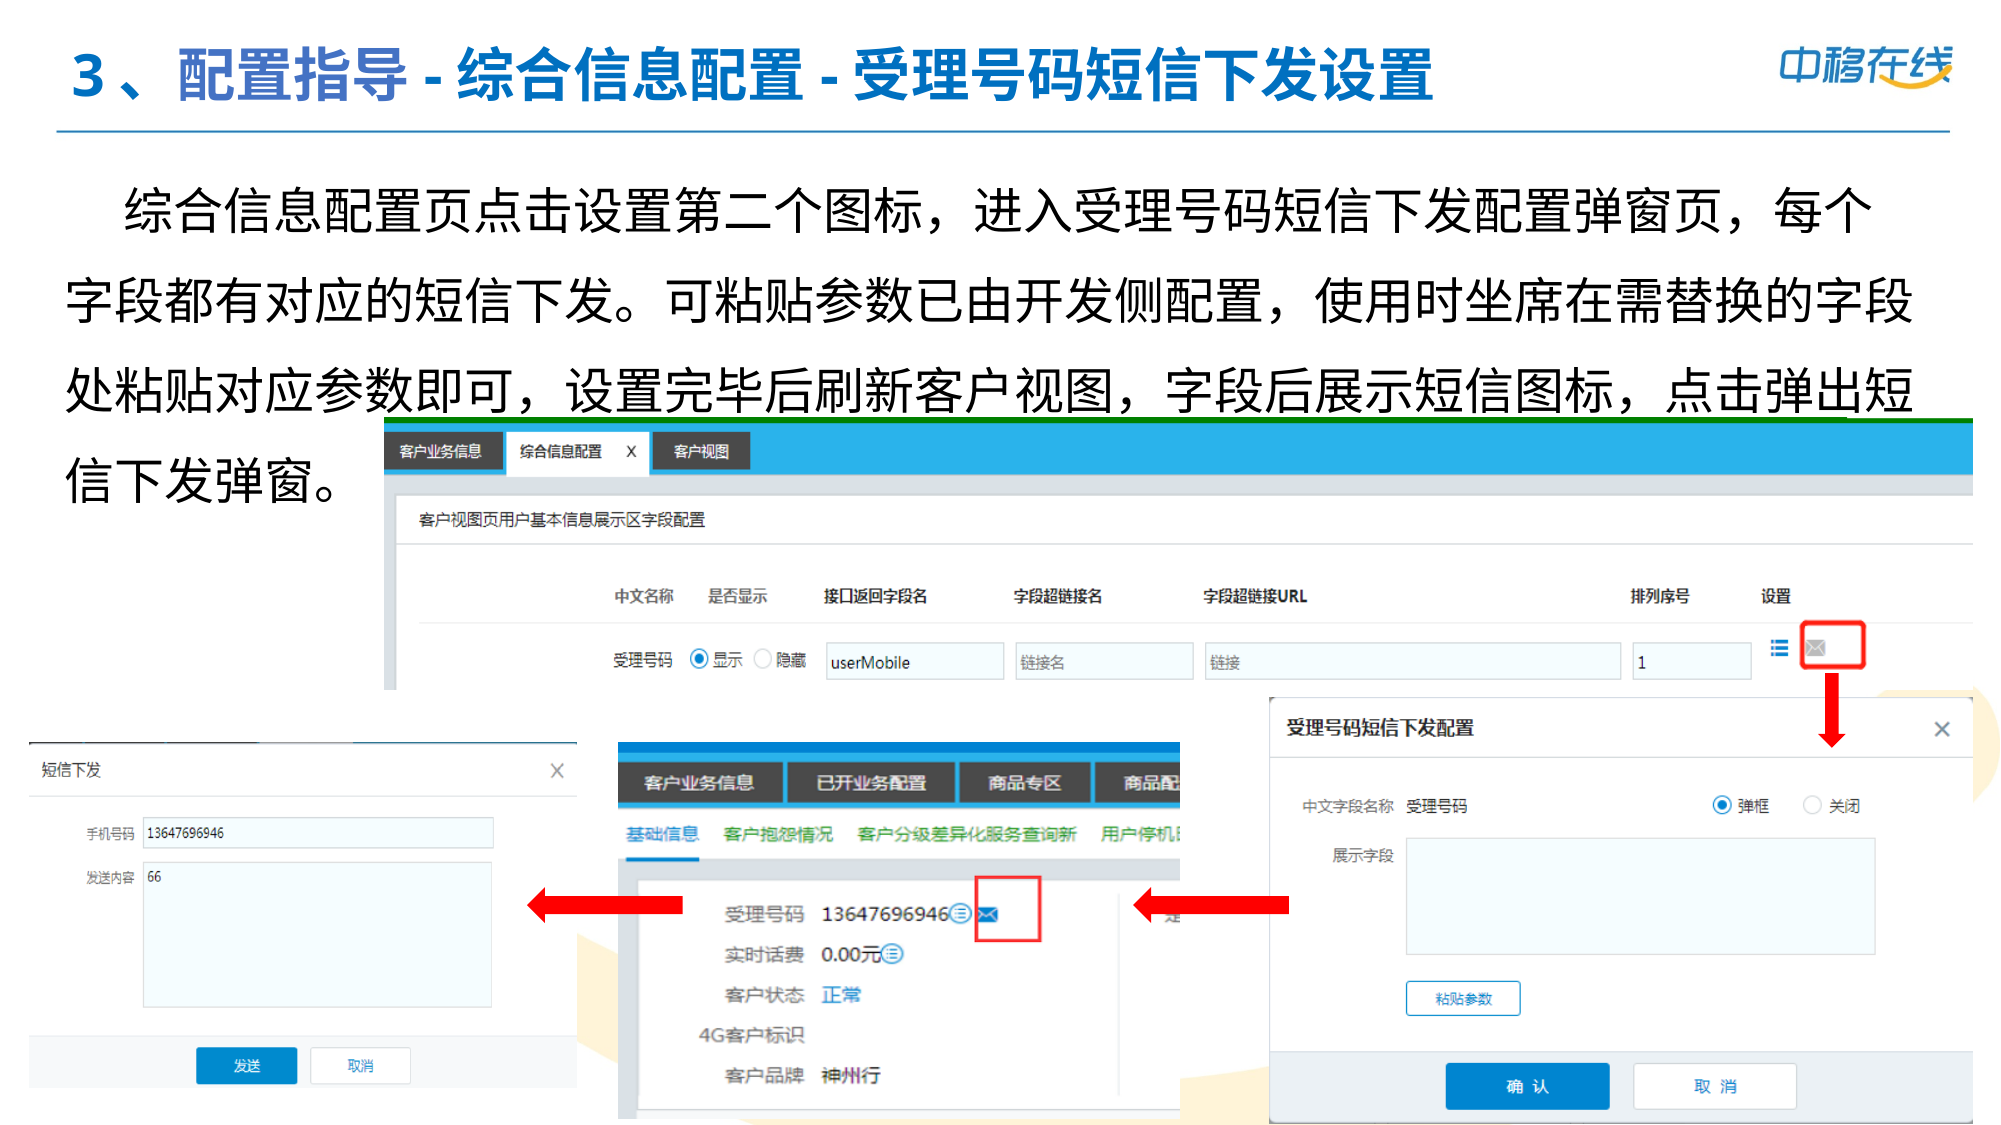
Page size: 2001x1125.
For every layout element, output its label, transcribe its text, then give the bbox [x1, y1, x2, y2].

text_box [577, 895, 618, 916]
title 3、配置指导-综合信息配置-受理号码短信下发设置 [56, 30, 1765, 124]
text_box 综合信息配置页点击设置第二个图标，进入受理号码短信下发配置弹窗页，每个字段都有对应的短信下发。可粘贴参数已由开发侧配置，使用时坐席在需替换的字段处粘贴对应参数即可，设置完毕后刷新客户视图，字段后展示短信图标，点击弹出短信下发弹窗。 [49, 142, 1932, 607]
text_box [1180, 895, 1269, 916]
picture [0, 0, 2000, 1125]
text_box [1825, 690, 1839, 697]
